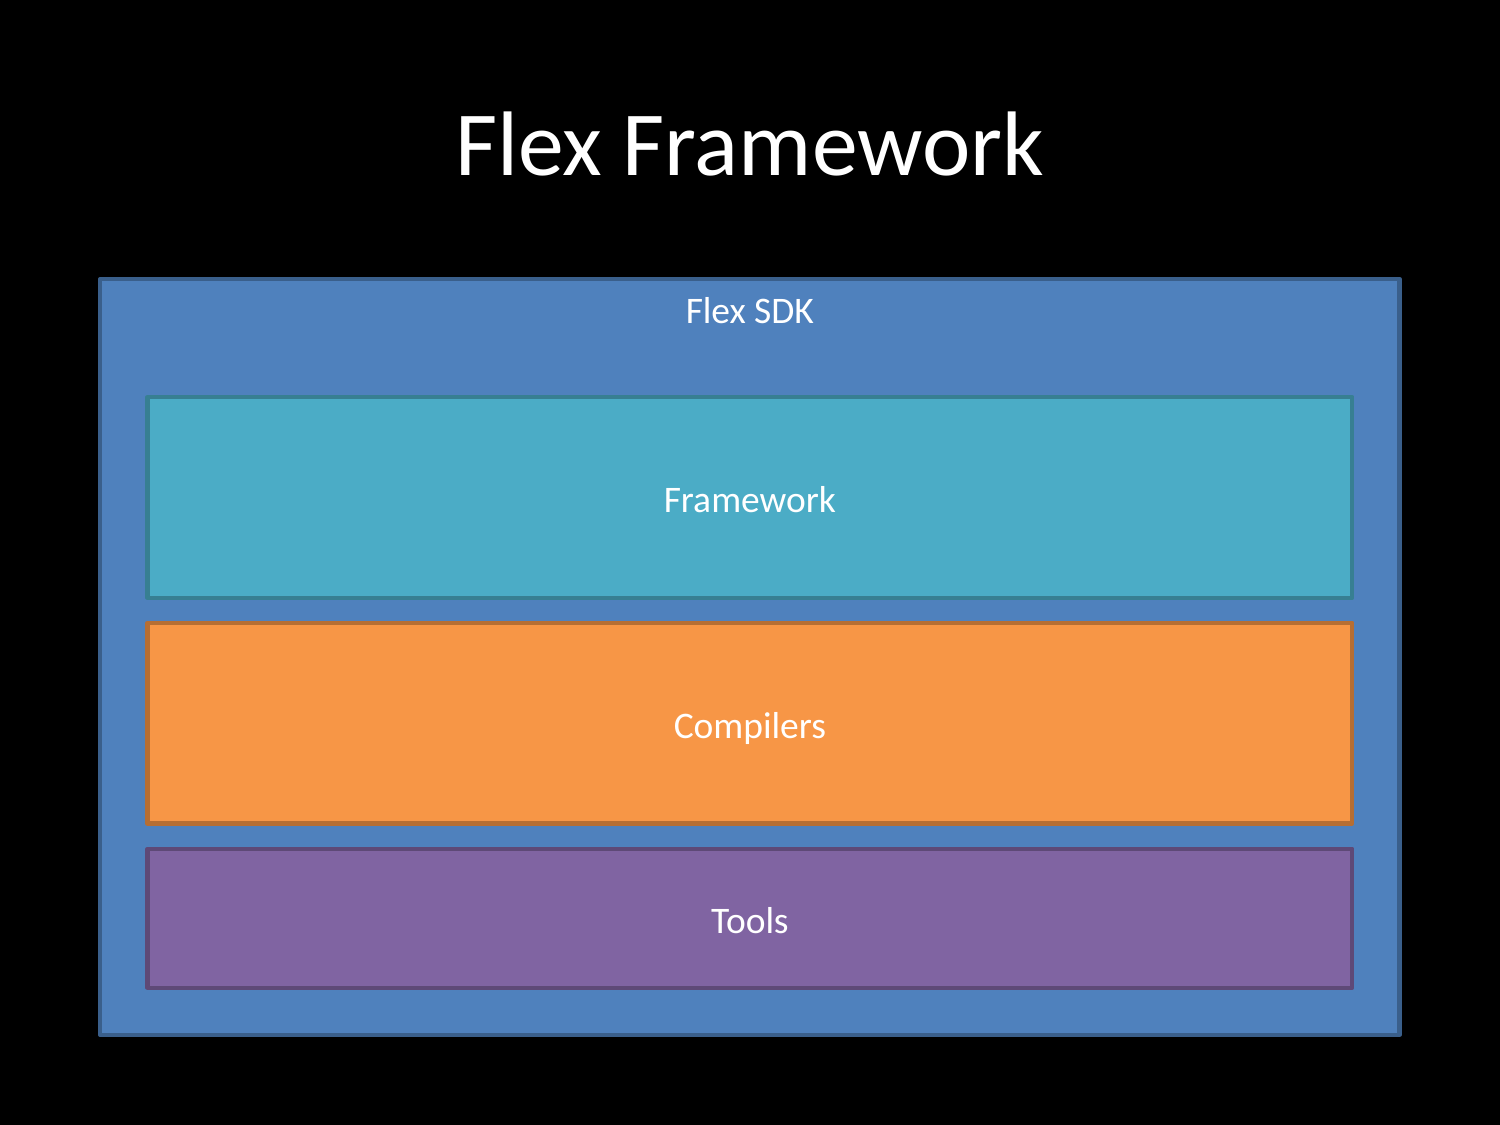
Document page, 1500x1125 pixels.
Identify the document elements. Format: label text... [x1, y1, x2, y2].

title Flex Framework [75, 45, 1425, 233]
text_box Framework [145, 395, 1354, 600]
text_box Tools [145, 847, 1354, 990]
text_box Flex SDK [98, 277, 1402, 1037]
text_box Compilers [145, 621, 1354, 826]
